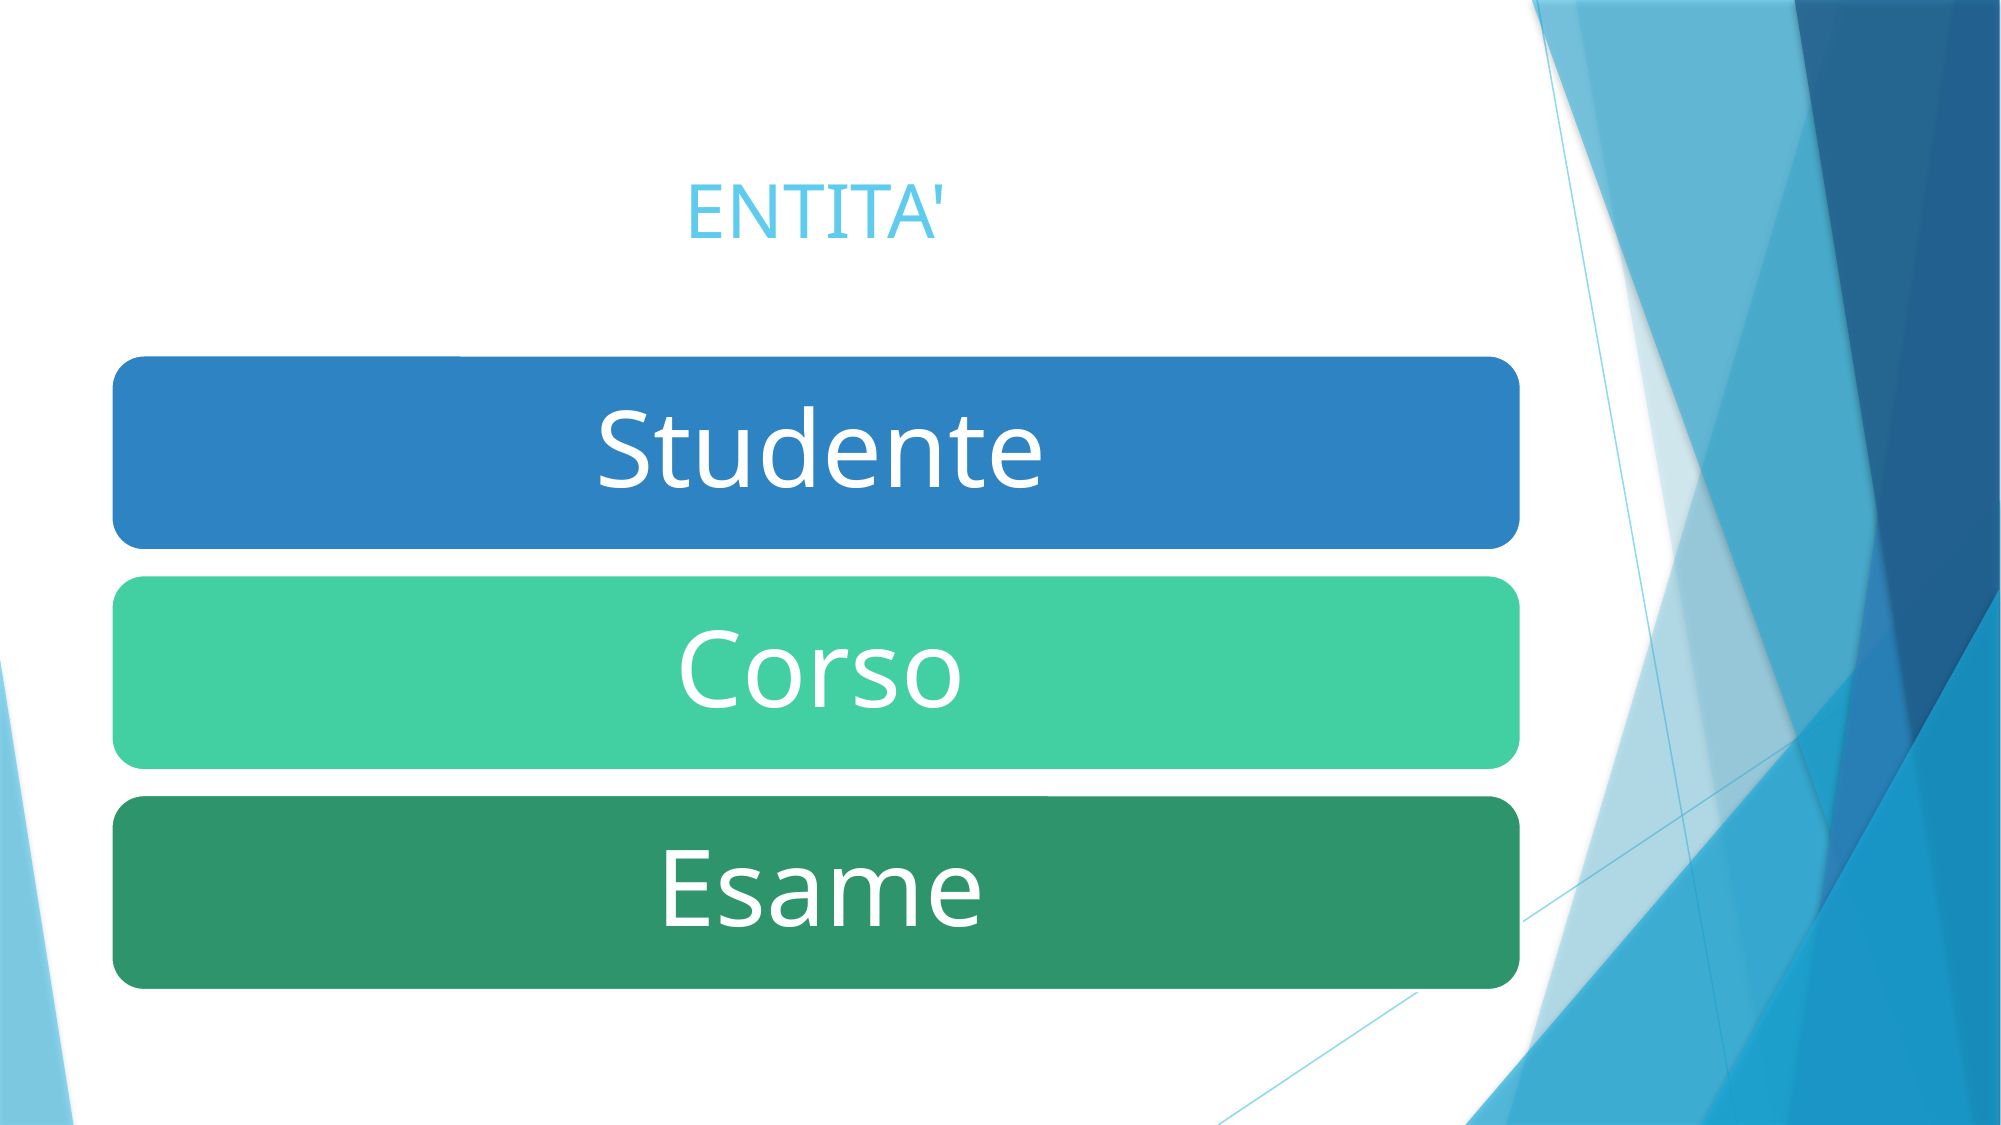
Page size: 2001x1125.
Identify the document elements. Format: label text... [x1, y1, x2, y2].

title ENTITA' [111, 99, 1522, 317]
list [110, 353, 1522, 992]
